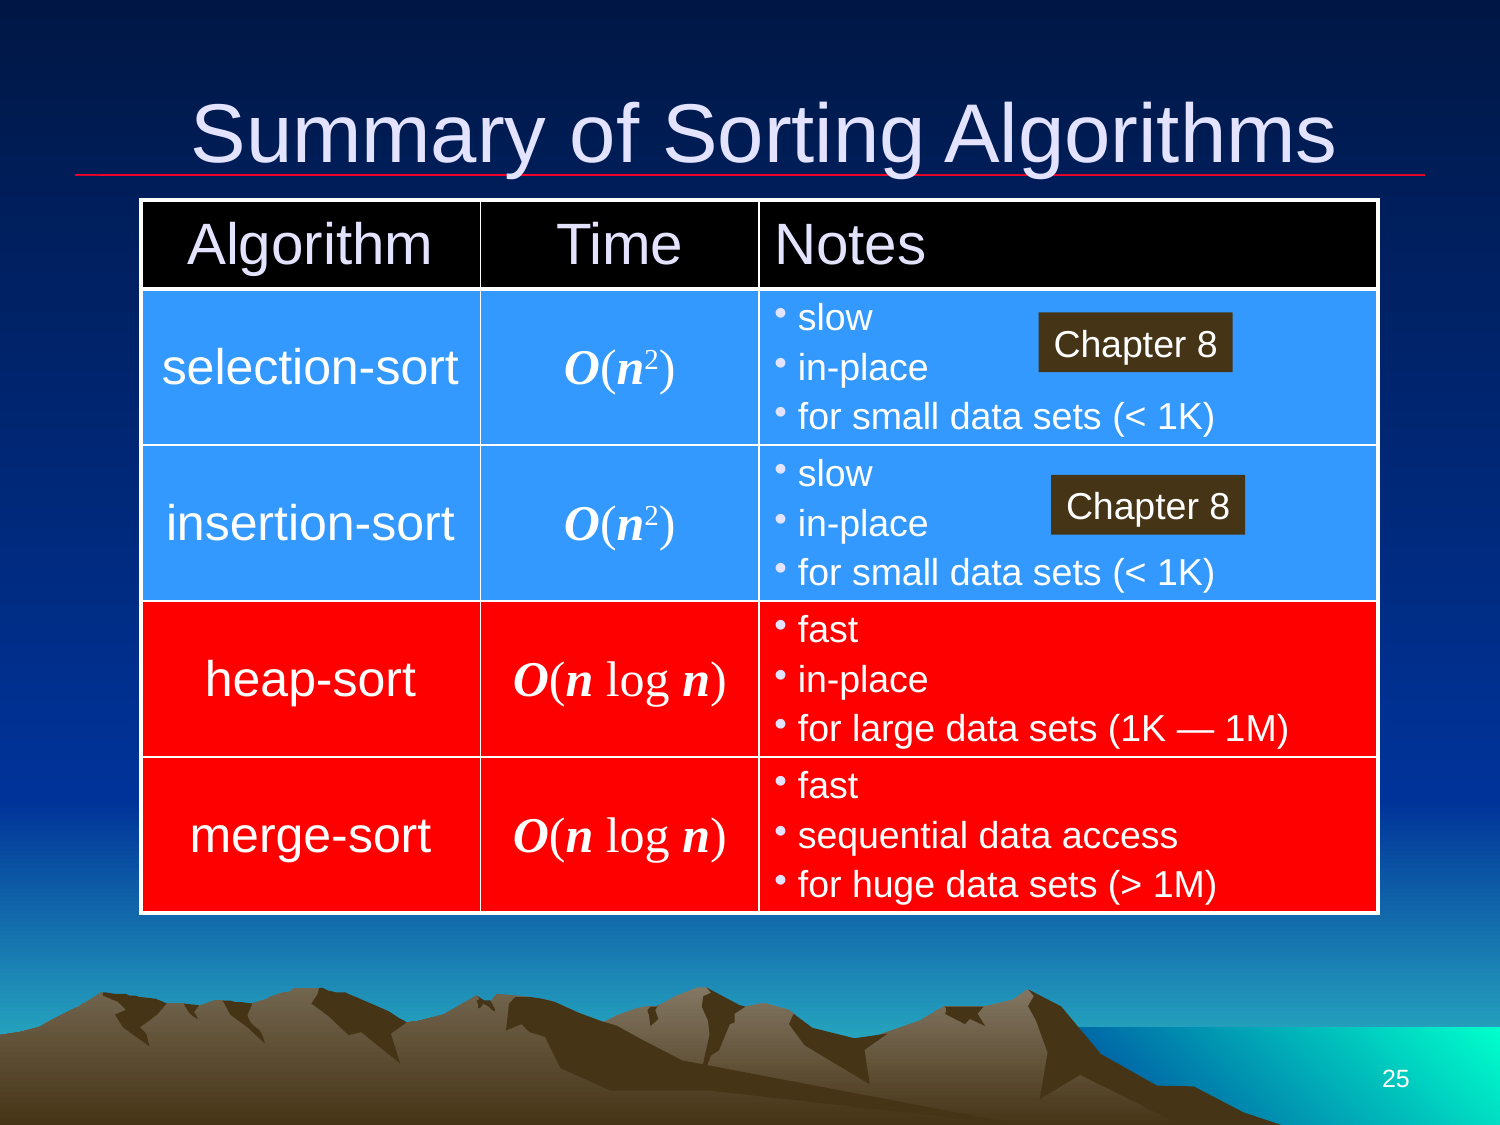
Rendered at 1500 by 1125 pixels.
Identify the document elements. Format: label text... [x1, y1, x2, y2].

table_cell O(n2) [481, 446, 758, 600]
table_cell fast sequential data access for huge data sets (> 1M) [760, 758, 1376, 911]
table_cell O(n log n) [481, 602, 758, 756]
table_cell slow in-place for small data sets (< 1K) [760, 446, 1376, 600]
title Summary of Sorting Algorithms [123, 47, 1406, 211]
table_cell O(n log n) [481, 758, 758, 911]
text_box Chapter 8 [1038, 312, 1233, 373]
table_header Notes [760, 202, 1376, 287]
table_cell heap-sort [143, 602, 480, 756]
table_cell slow in-place for small data sets (< 1K) [760, 291, 1376, 444]
table_cell merge-sort [143, 758, 480, 911]
table_header Time [481, 202, 758, 287]
table_header Algorithm [143, 202, 480, 287]
table_cell O(n2) [481, 291, 758, 444]
slide_number 25 [1074, 1024, 1426, 1101]
table_cell fast in-place for large data sets (1K — 1M) [760, 602, 1376, 756]
table_cell selection-sort [143, 291, 480, 444]
table_cell insertion-sort [143, 446, 480, 600]
text_box Chapter 8 [1051, 474, 1246, 535]
